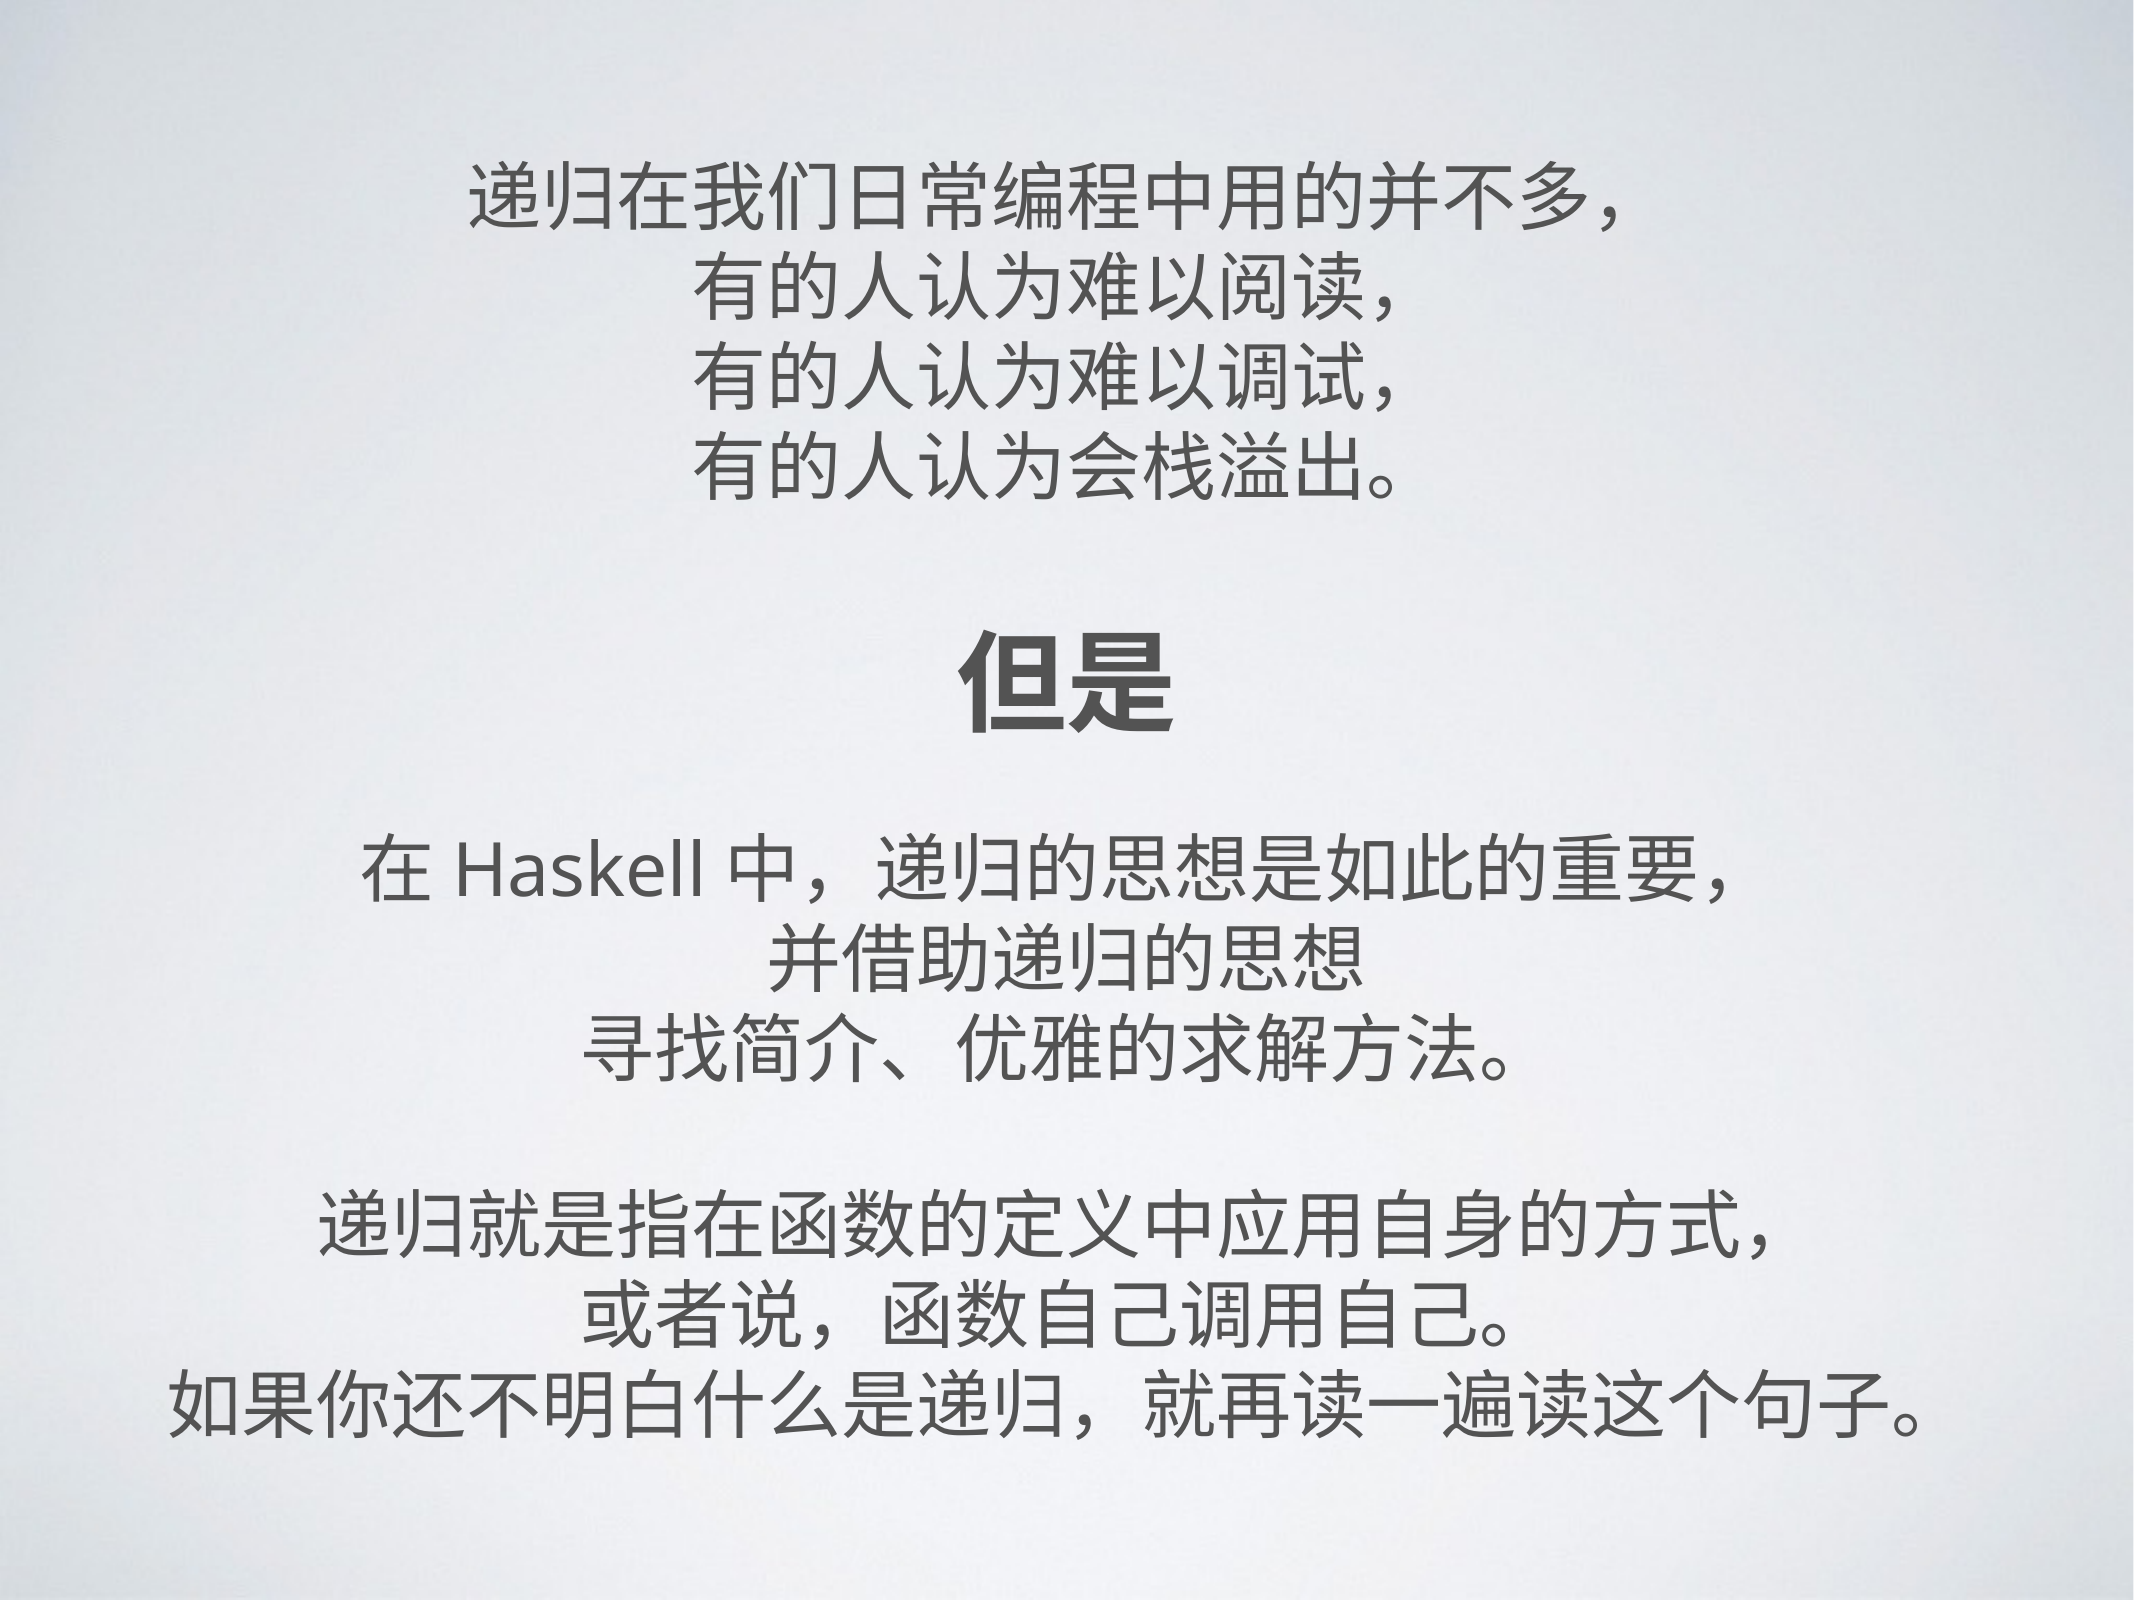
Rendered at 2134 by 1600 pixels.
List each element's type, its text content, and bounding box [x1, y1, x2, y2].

text_box 递归就是指在函数的定义中应用自身的方式， 或者说，函数自己调用自己。 如果你还不明白什么是递归，就再读一遍读这个句子。 [158, 1169, 1975, 1456]
text_box 在Haskell中，递归的思想是如此的重要， 并借助递归的思想 寻找简介、优雅的求解方法。 [350, 812, 1783, 1100]
picture [0, 0, 2134, 1600]
text_box 递归在我们日常编程中用的并不多， 有的人认为难以阅读， 有的人认为难以调试， 有的人认为会栈溢出。 [458, 140, 1675, 518]
text_box 但是 [947, 604, 1186, 754]
